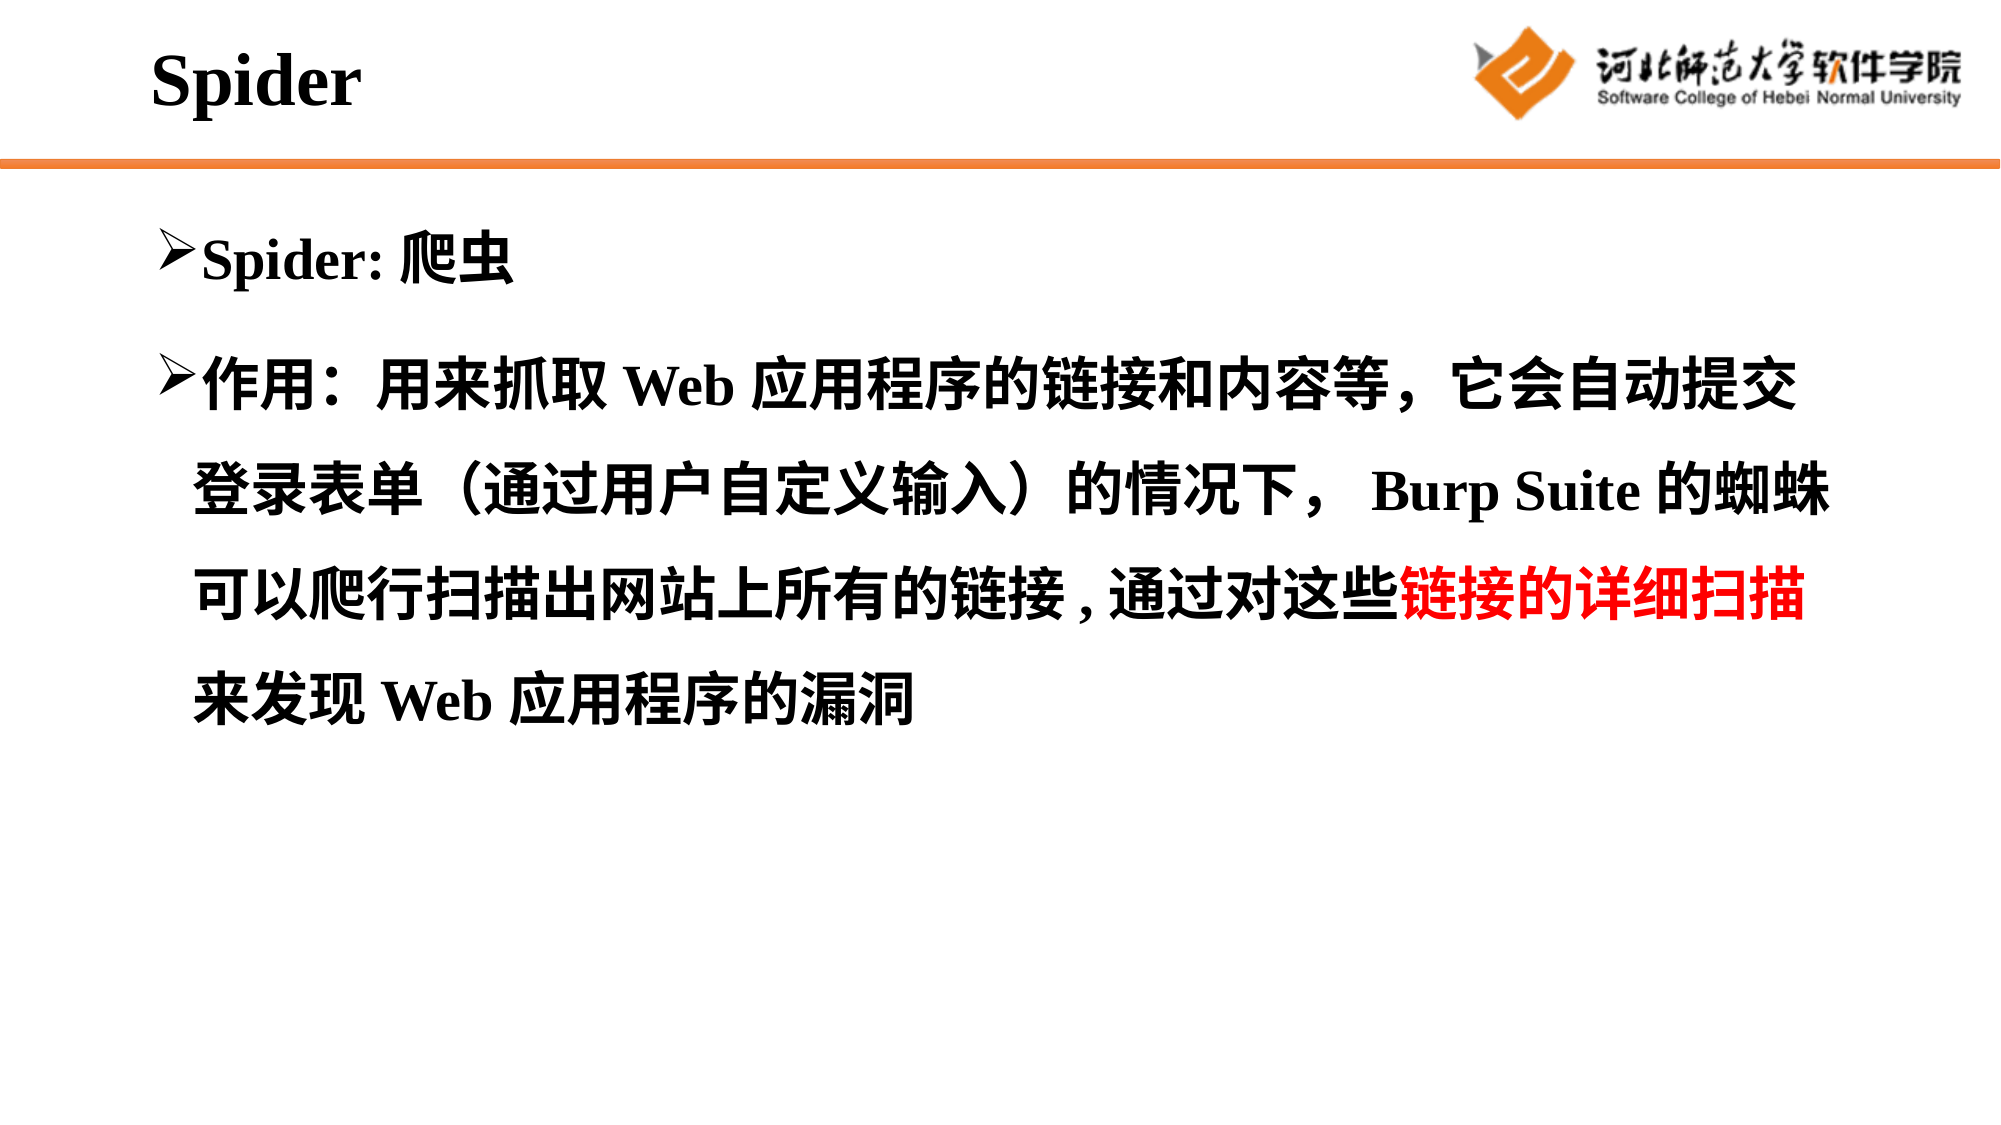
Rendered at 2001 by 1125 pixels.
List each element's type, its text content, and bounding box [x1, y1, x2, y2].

title Spider [135, 8, 1861, 155]
list Spider:爬虫 作用：用来抓取Web应用程序的链接和内容等，它会自动提交登录表单（通过用户自定义输入）的情况下，Burp Suite的蜘蛛可以爬行扫描出网站上所有的链接,通过对这些链接的详细扫描来发现Web应用程序的漏洞 [139, 178, 1865, 988]
picture [1861, 18, 1988, 126]
